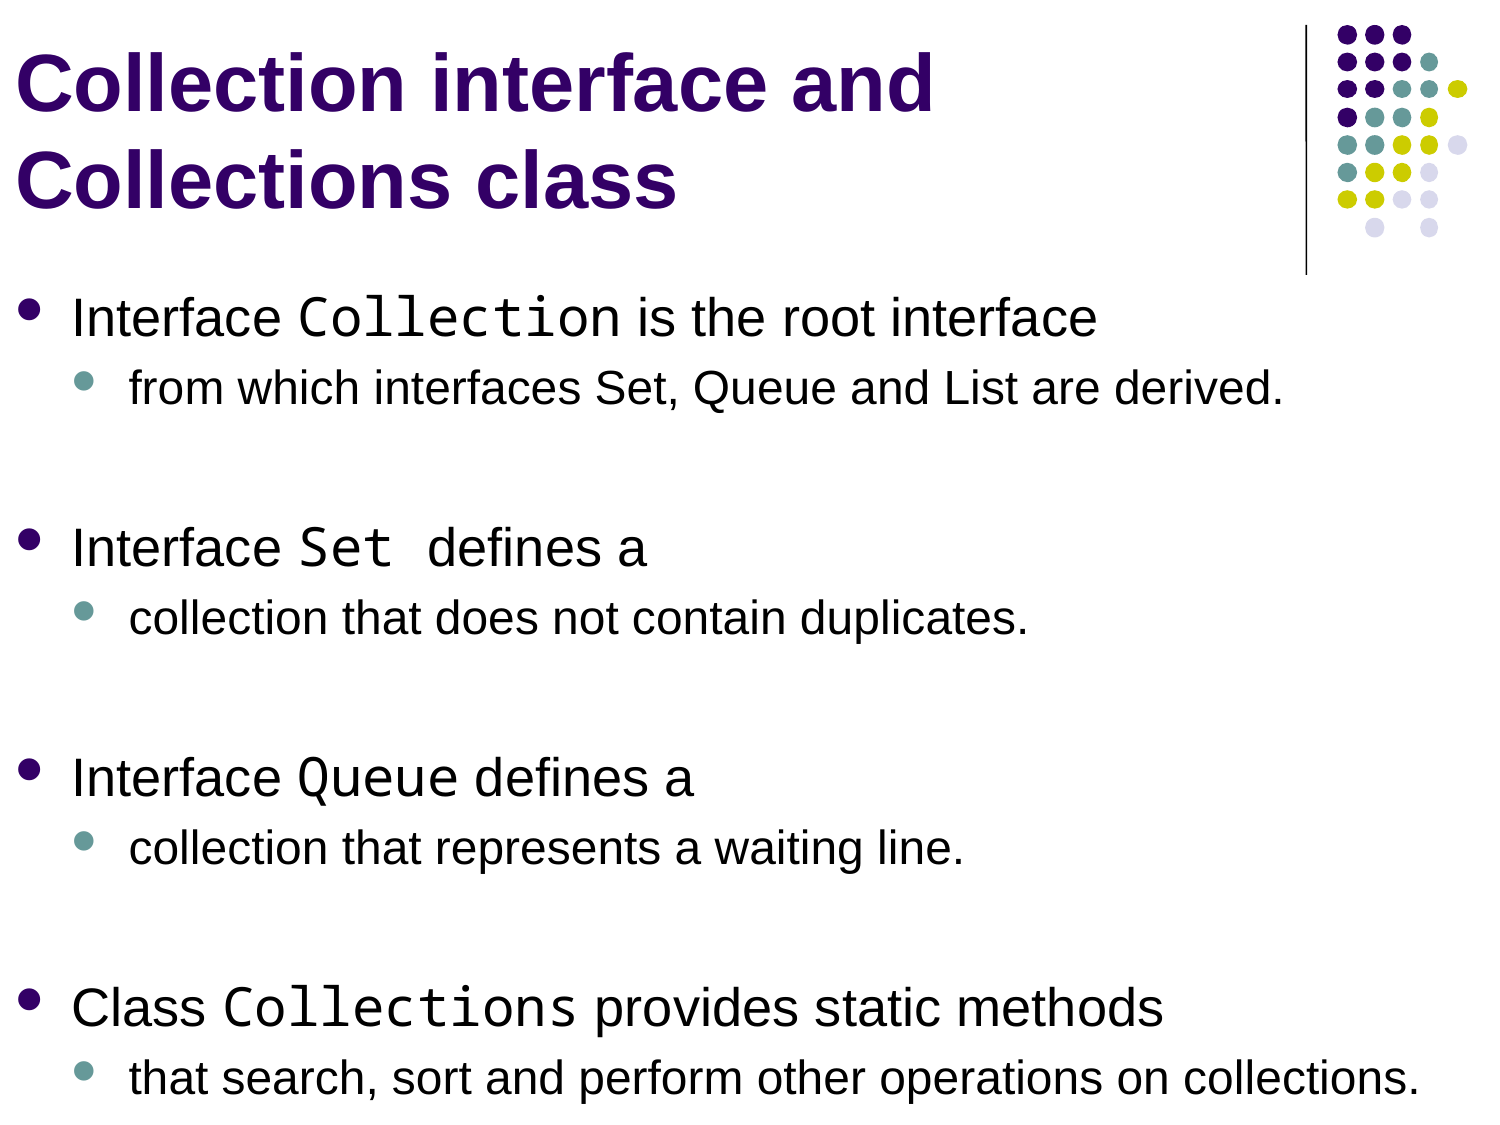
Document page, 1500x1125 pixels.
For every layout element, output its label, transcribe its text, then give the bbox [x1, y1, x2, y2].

title Collection interface and Collections class [0, 0, 1313, 233]
list Interface Collection is the root interface from which interfaces Set, Queue and List are derived. Interface Set defines a collection that does not contain duplicates. Interface Queue defines a collection that represents a waiting line. Class Collections provides static methods that search, sort and perform other operations on collections. [0, 275, 1500, 1125]
